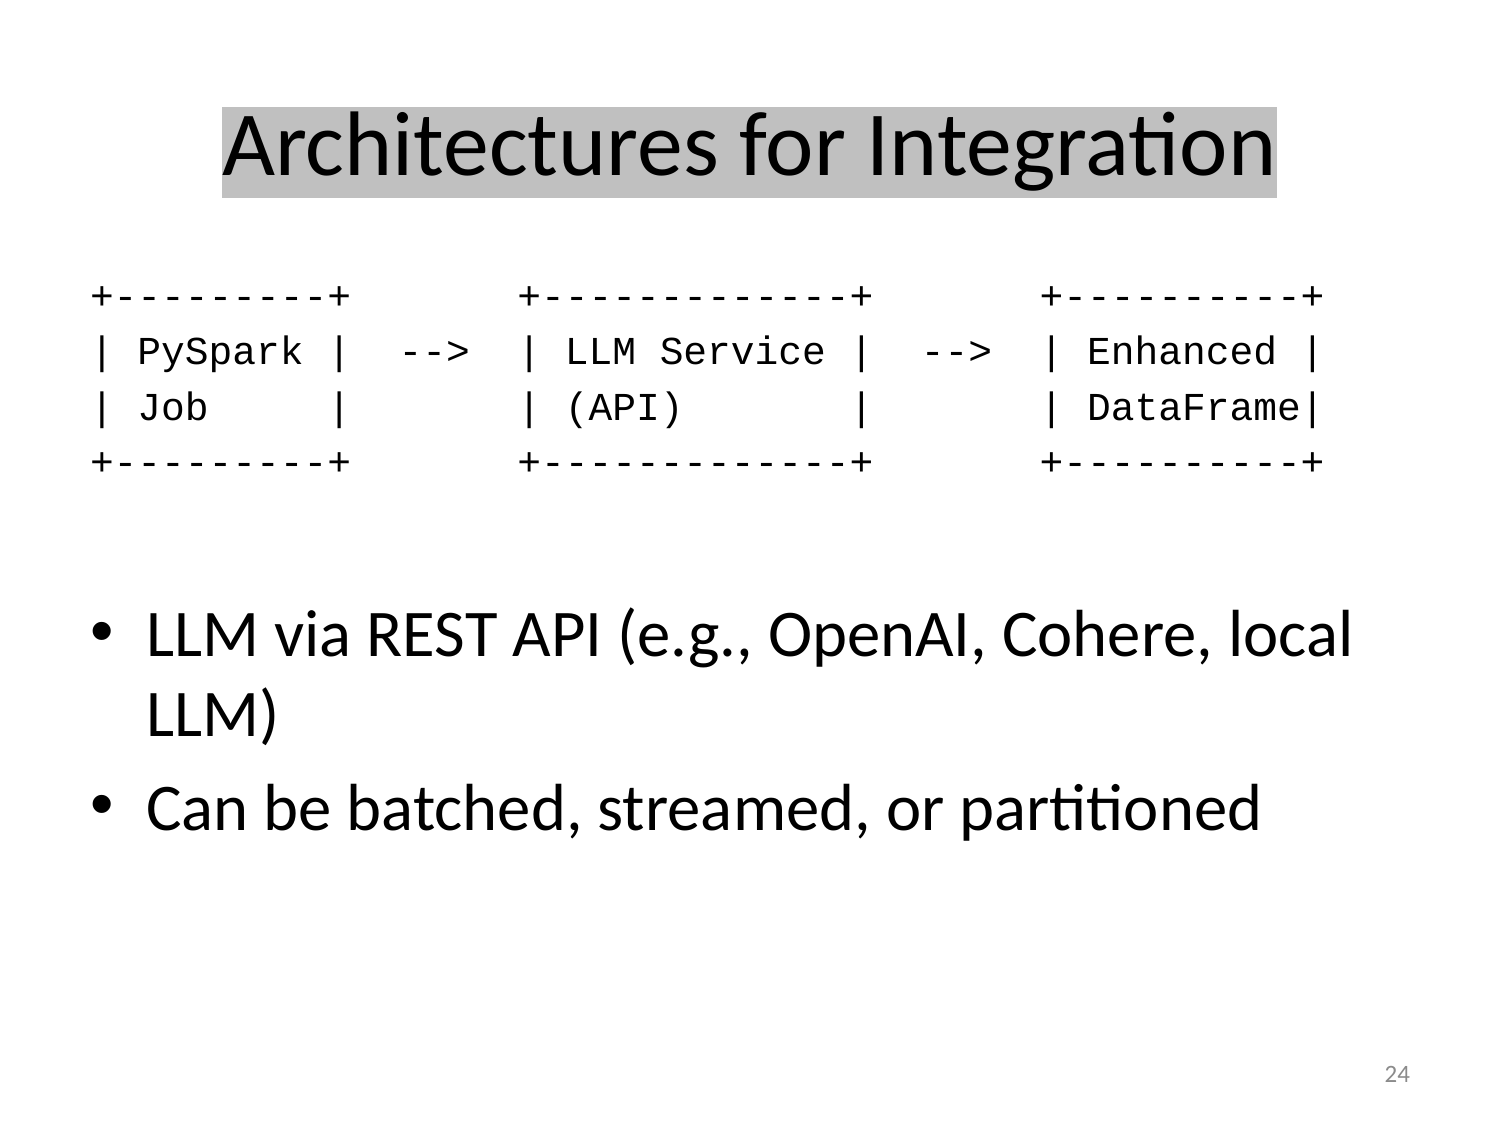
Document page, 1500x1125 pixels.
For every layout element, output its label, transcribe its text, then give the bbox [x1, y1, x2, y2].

slide_number 24 [1074, 1042, 1425, 1103]
title Architectures for Integration [75, 45, 1425, 233]
list +---------+ +-------------+ +----------+ | PySpark | --> | LLM Service | --> | Enhanced | | Job | | (API) | | DataFrame| +---------+ +-------------+ +----------+ LLM via REST API (e.g., OpenAI, Cohere, local LLM) Can be batched, streamed, or partitioned [75, 262, 1425, 1005]
